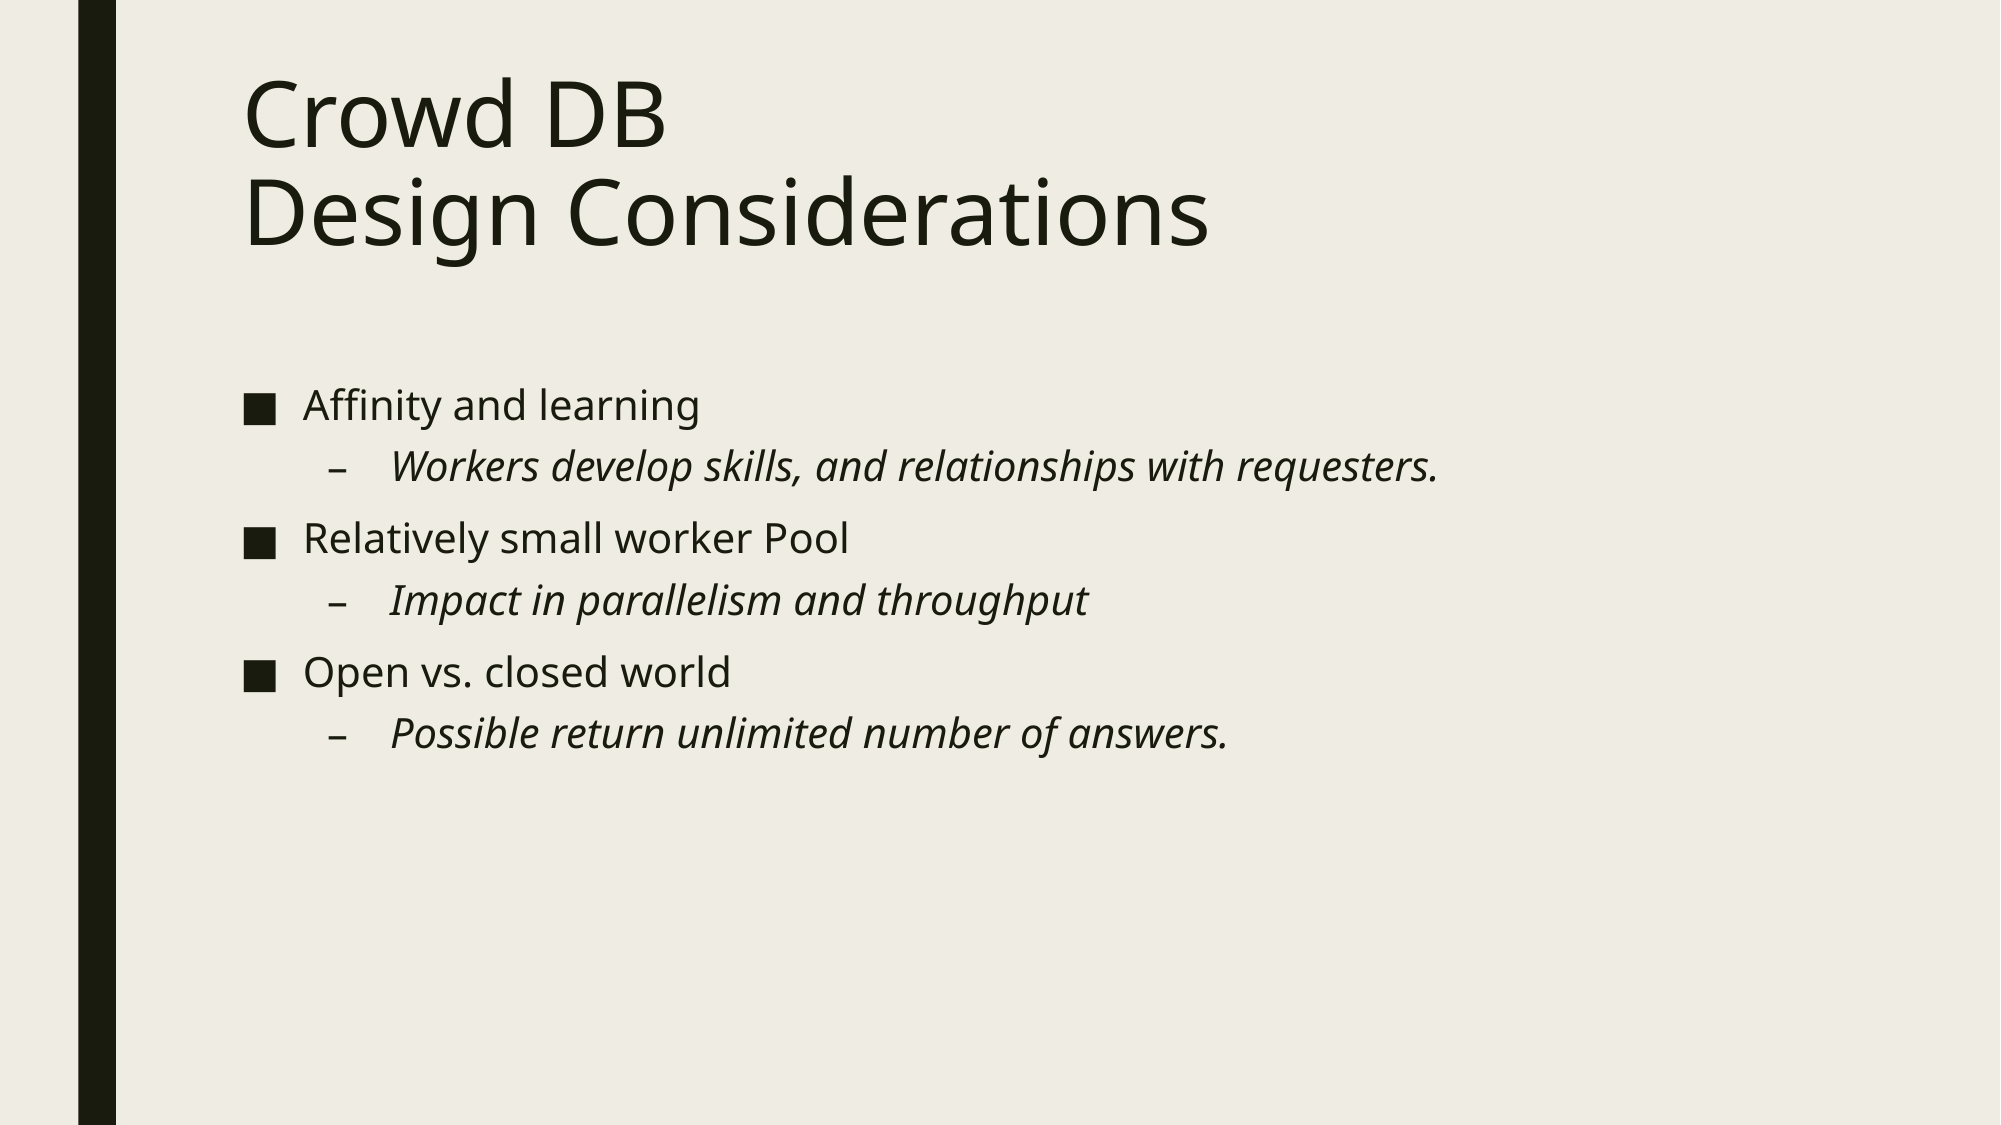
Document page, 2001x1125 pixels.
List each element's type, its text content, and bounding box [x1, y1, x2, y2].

list Affinity and learning Workers develop skills, and relationships with requesters. Relatively small worker Pool Impact in parallelism and throughput Open vs. closed world Possible return unlimited number of answers. [225, 375, 1800, 963]
title Crowd DB Design Considerations [227, 61, 1803, 306]
